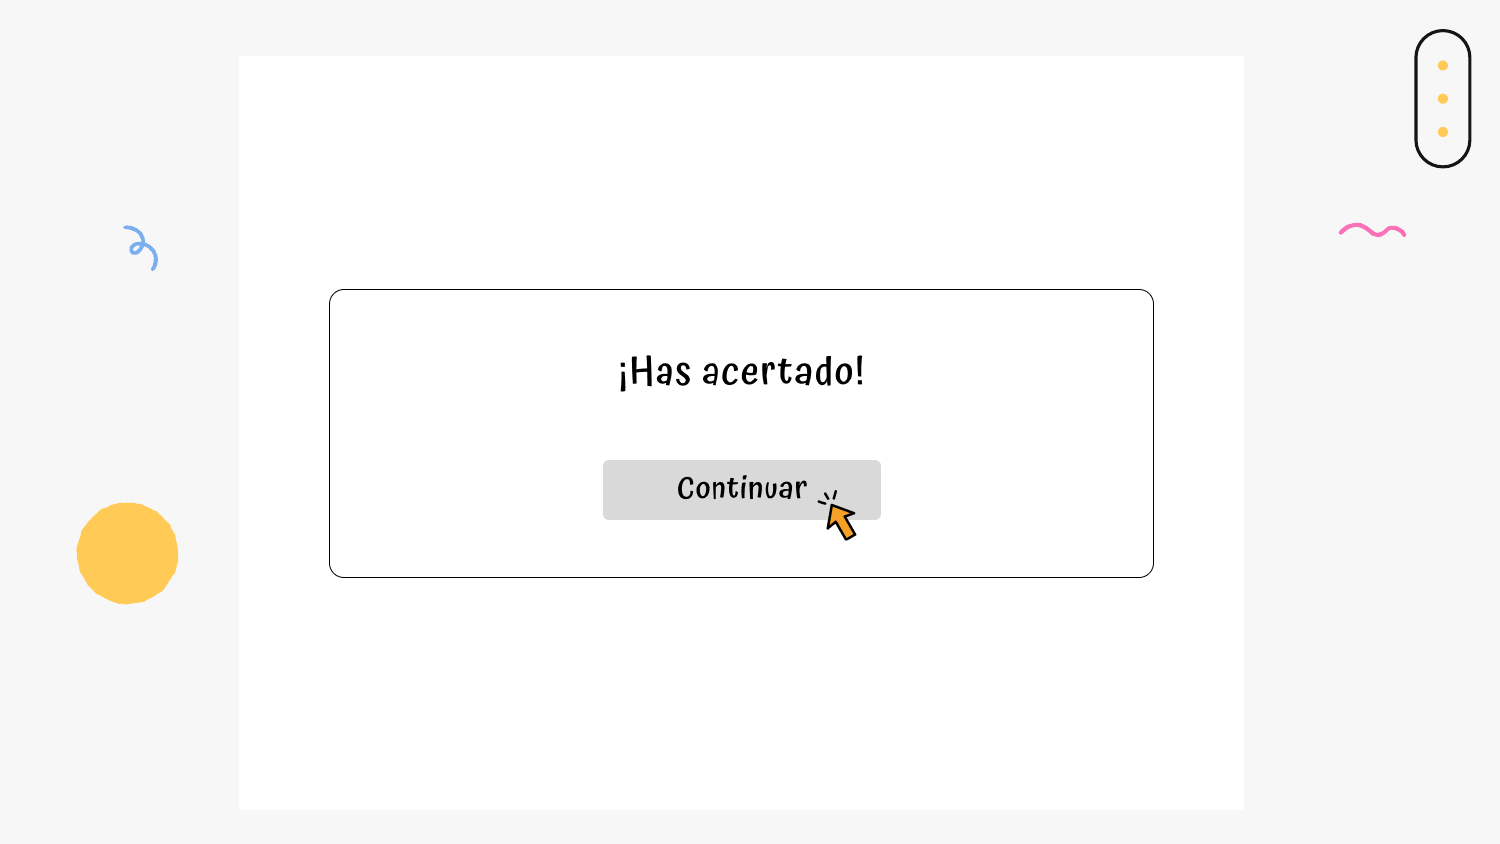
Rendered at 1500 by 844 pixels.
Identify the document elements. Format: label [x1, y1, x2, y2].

text_box [76, 502, 179, 605]
picture [239, 56, 1244, 810]
text_box [1338, 222, 1407, 238]
text_box [123, 225, 158, 271]
